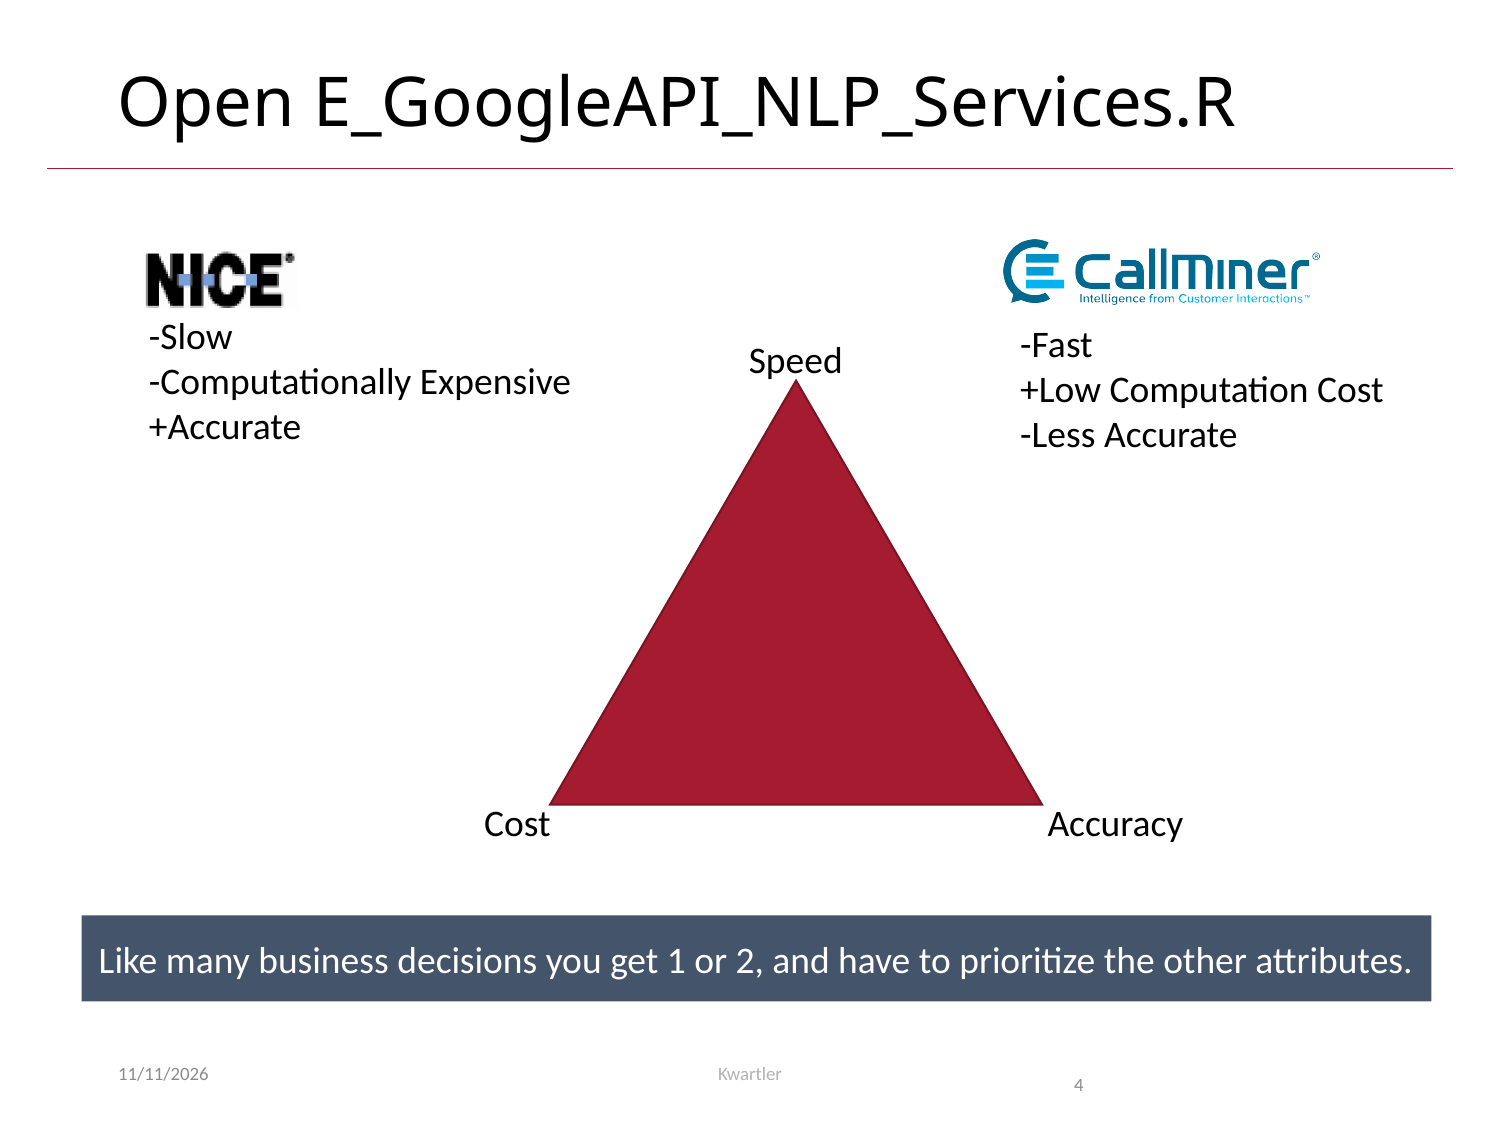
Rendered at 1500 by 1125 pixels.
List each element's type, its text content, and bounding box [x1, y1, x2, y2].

text_box [556, 389, 1036, 806]
picture [1003, 239, 1027, 263]
slide_number 4 [1059, 1042, 1200, 1103]
footer Kwartler [496, 1042, 1004, 1103]
text_box Cost [469, 791, 566, 852]
text_box -Slow -Computationally Expensive +Accurate [134, 304, 587, 455]
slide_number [103, 1042, 441, 1103]
picture [143, 249, 298, 314]
text_box -Fast +Low Computation Cost -Less Accurate [1005, 313, 1399, 463]
text_box Like many business decisions you get 1 or 2, and have to prioritize the other attributes. [81, 914, 1433, 1002]
title Open E_GoogleAPI_NLP_Services.R [103, 59, 1397, 157]
text_box Accuracy [1032, 791, 1199, 852]
picture [1003, 239, 1320, 305]
text_box Speed [734, 328, 859, 389]
